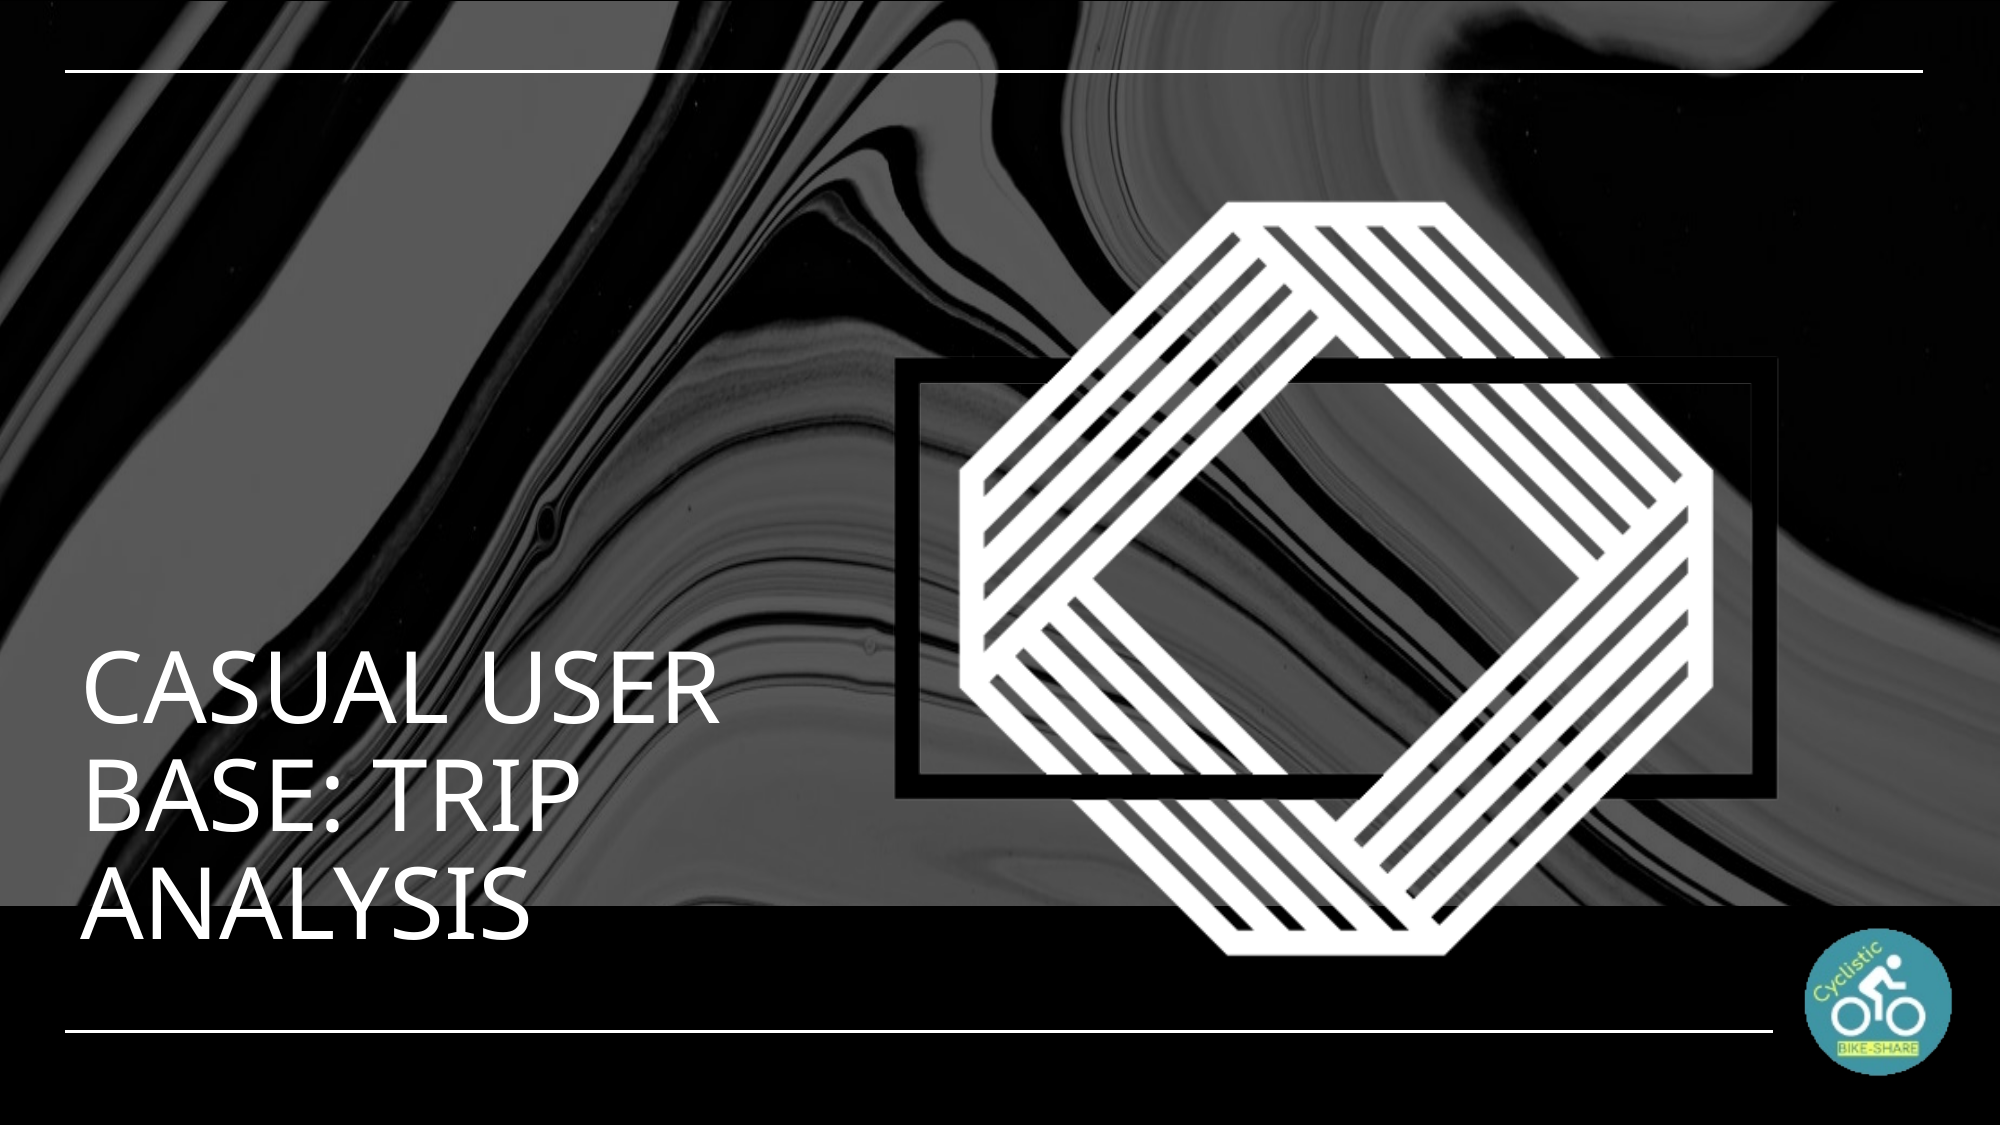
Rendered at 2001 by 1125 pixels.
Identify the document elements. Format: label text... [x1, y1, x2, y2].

picture [0, 1, 2000, 1092]
title Casual User Base: Trip Analysis [65, 188, 858, 969]
